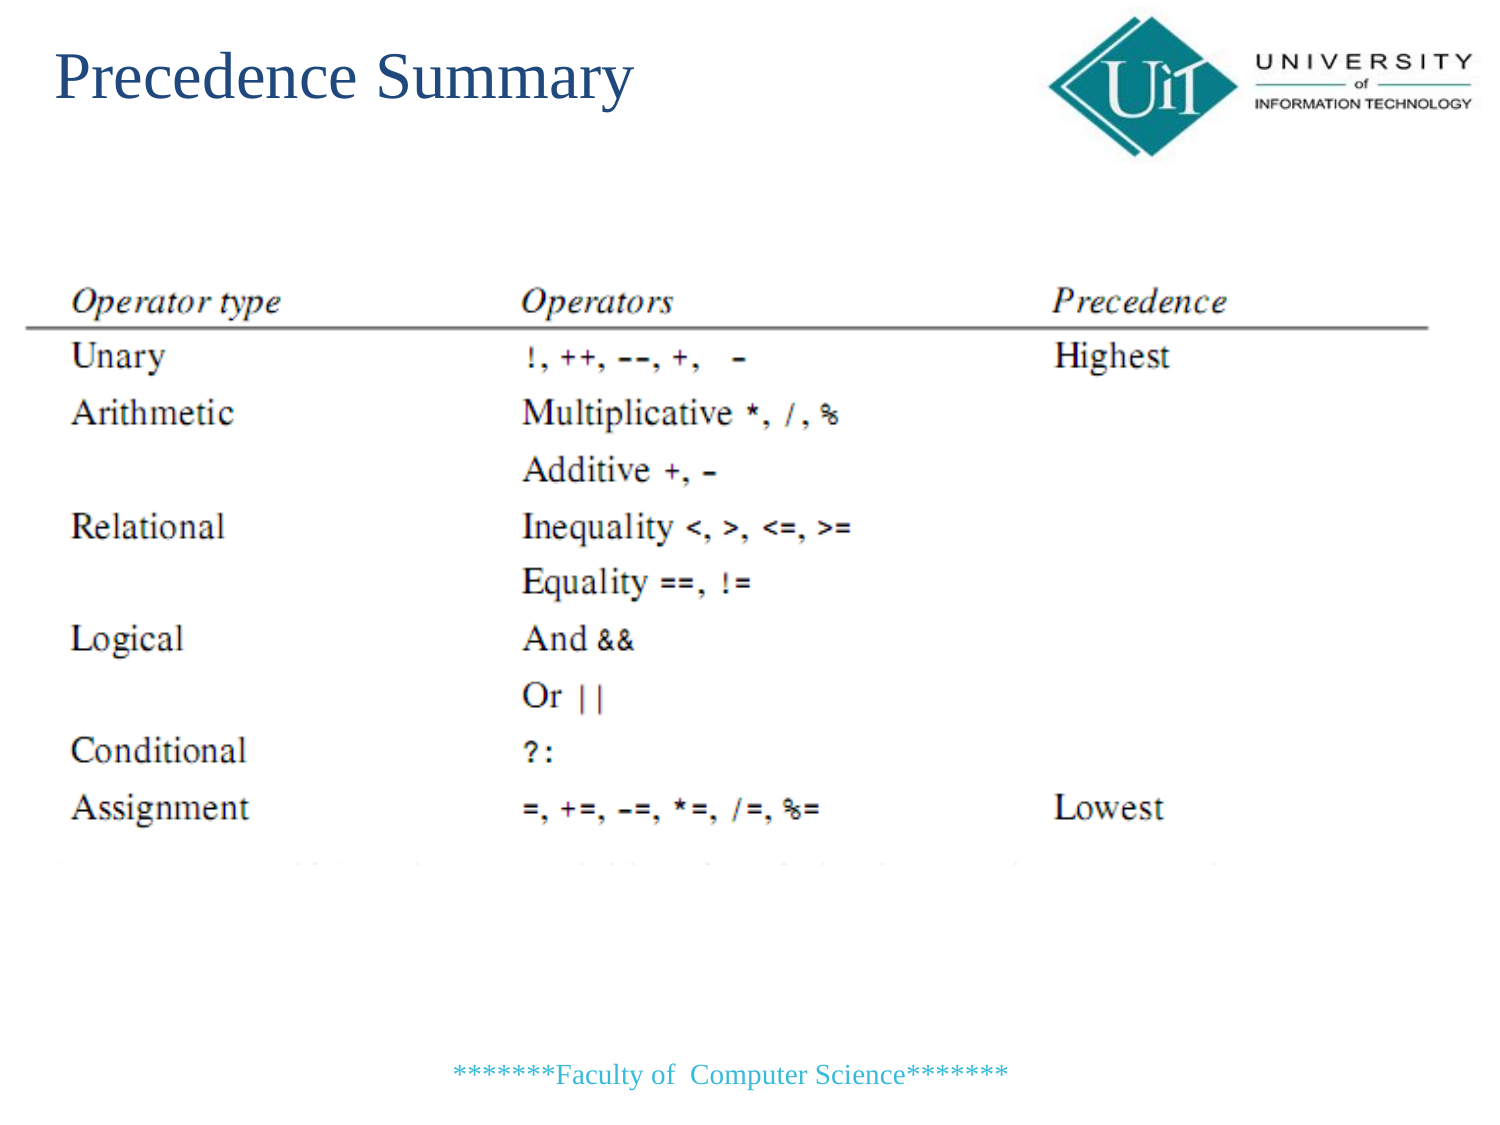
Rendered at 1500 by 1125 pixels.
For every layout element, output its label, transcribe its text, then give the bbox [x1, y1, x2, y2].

footer *******Faculty of Computer Science******* [375, 1042, 1088, 1103]
text_box Precedence Summary [39, 24, 651, 120]
picture [14, 262, 1500, 866]
picture [1037, 7, 1498, 164]
